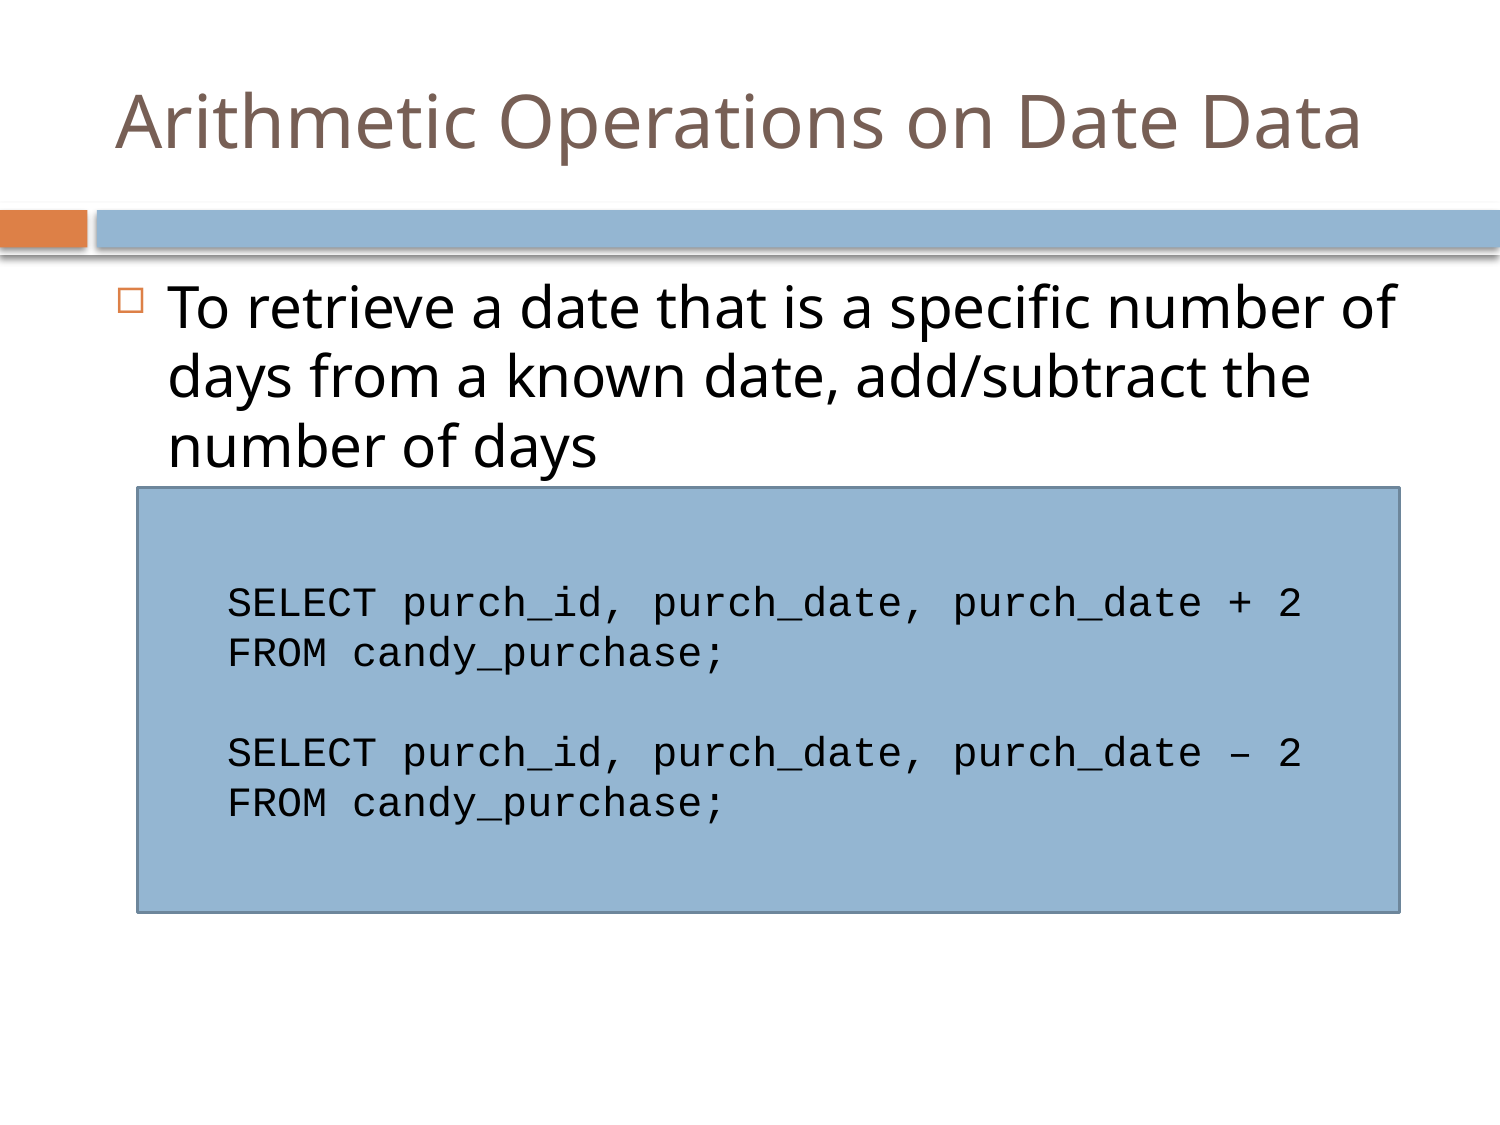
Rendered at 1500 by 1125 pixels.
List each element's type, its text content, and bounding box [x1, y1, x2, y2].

text_box SELECT purch_id, purch_date, purch_date + 2 FROM candy_purchase; SELECT purch_id, purch_date, purch_date – 2 FROM candy_purchase; [136, 486, 1401, 914]
title Arithmetic Operations on Date Data [100, 37, 1438, 200]
list To retrieve a date that is a specific number of days from a known date, add/subtract the number of days [100, 262, 1438, 1000]
